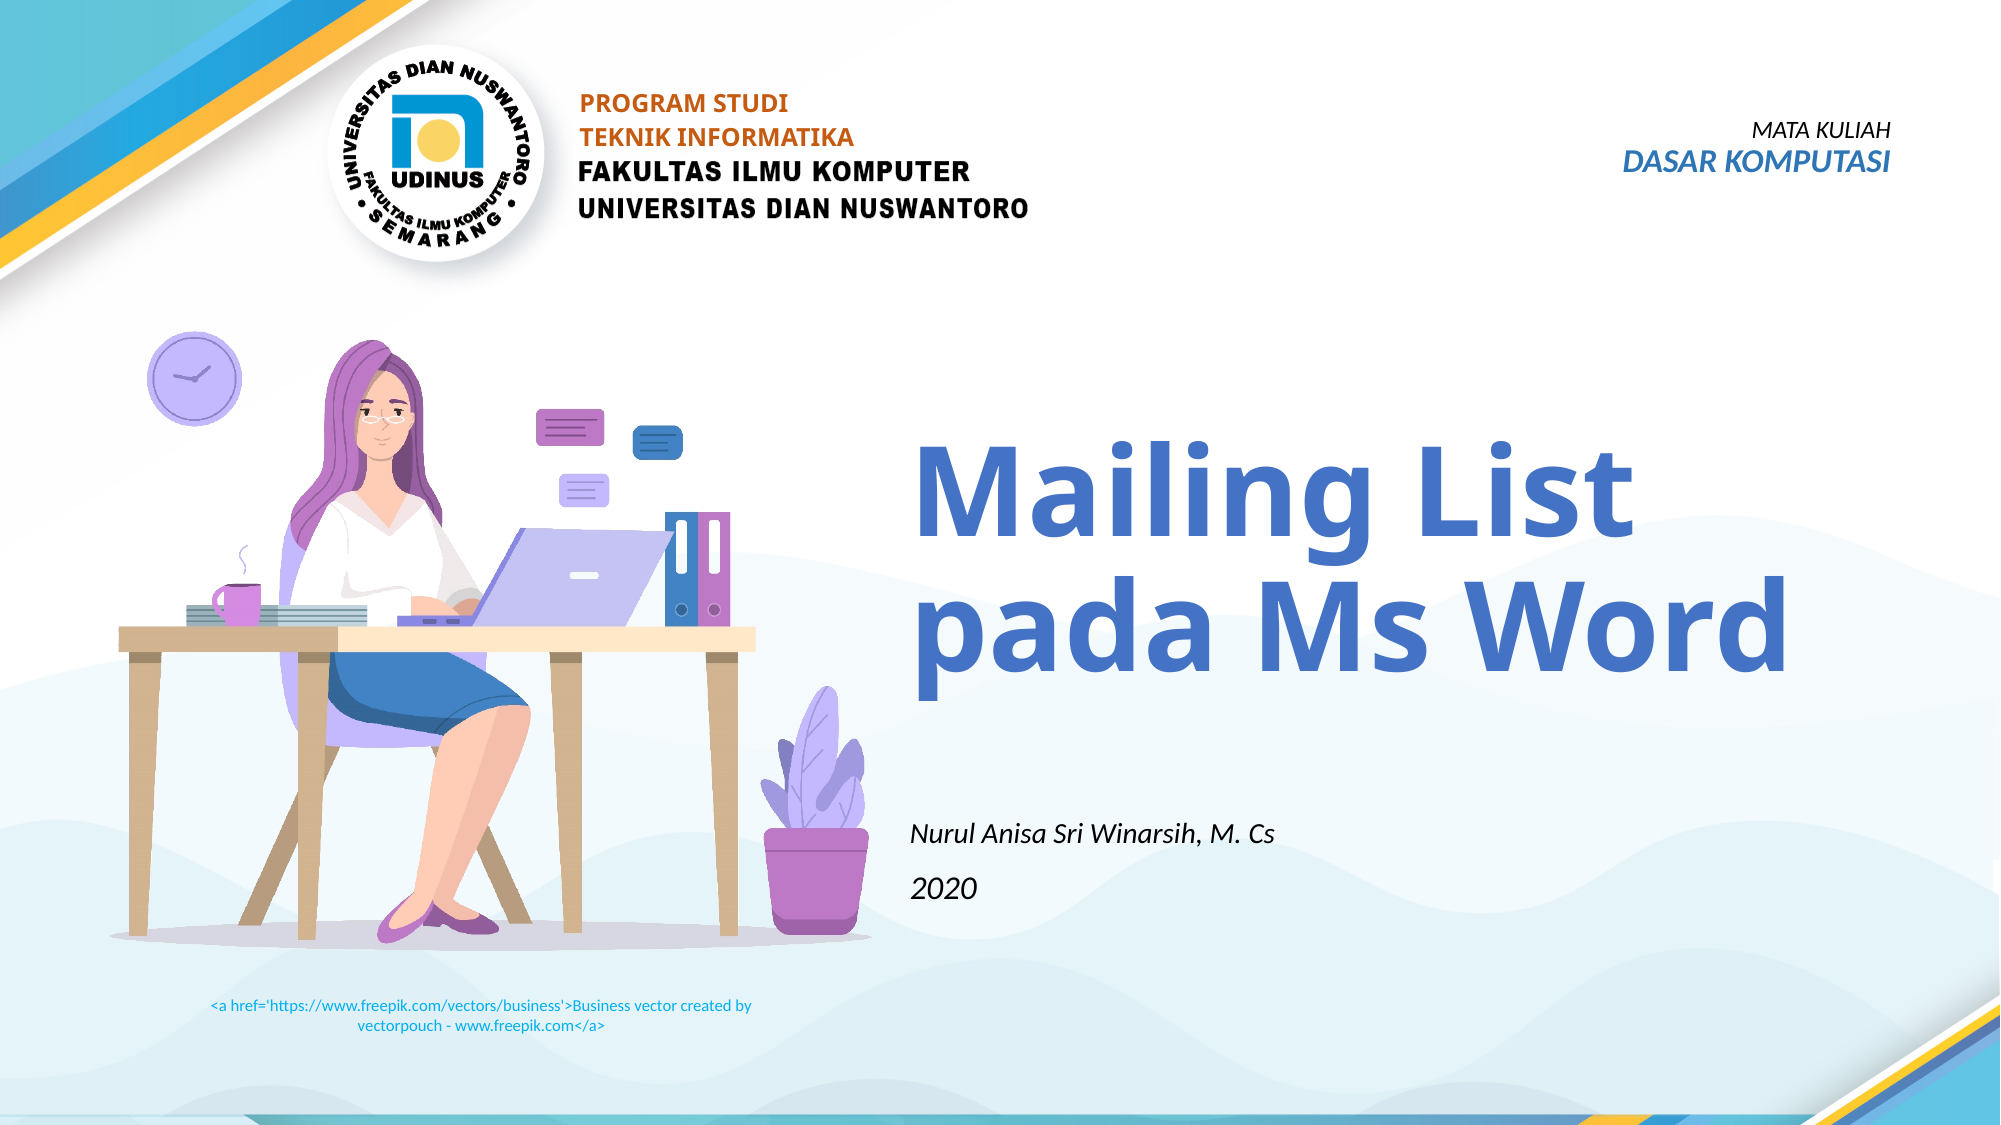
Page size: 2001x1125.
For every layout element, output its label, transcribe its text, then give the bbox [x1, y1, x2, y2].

text_box [365, 34, 953, 130]
text_box <a href='https://www.freepik.com/vectors/business'>Business vector created by vectorpouch - www.freepik.com</a> [181, 988, 782, 1042]
subtitle Nurul Anisa Sri Winarsih, M. Cs 2020 [918, 739, 1679, 936]
text_box MATA KULIAH DASAR KOMPUTASI [1529, 109, 1907, 221]
title Mailing List pada Ms Word [918, 374, 1864, 707]
picture [0, 0, 2000, 1125]
text_box PROGRAM STUDI TEKNIK INFORMATIKA [564, 70, 1199, 165]
